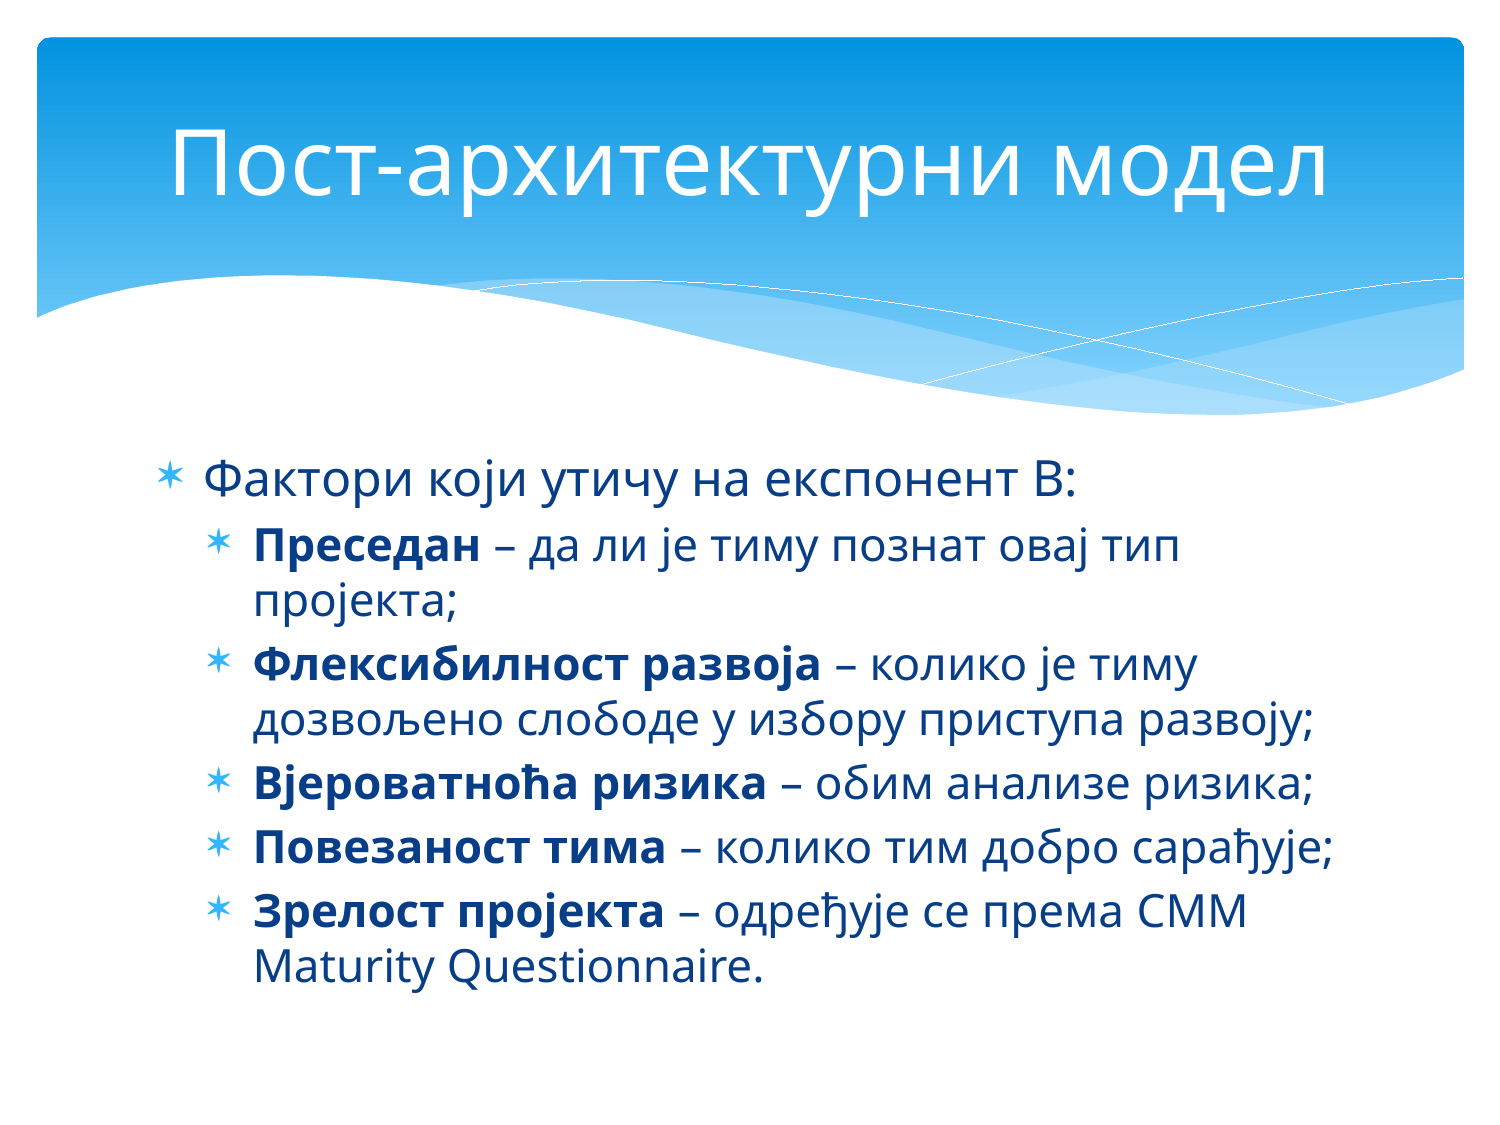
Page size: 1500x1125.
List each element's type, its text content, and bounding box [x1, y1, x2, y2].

title Пост-архитектурни модел [75, 55, 1425, 261]
list Фактори који утичу на експонент В: Преседан – да ли је тиму познат овај тип пројекта; Флексибилност развоја – колико је тиму дозвољено слободе у избору приступа развоју; Вјероватноћа ризика – обим анализе ризика; Повезаност тима – колико тим добро сарађује; Зрелост пројекта – одређује се према CMM Maturity Questionnaire. [143, 438, 1359, 1005]
